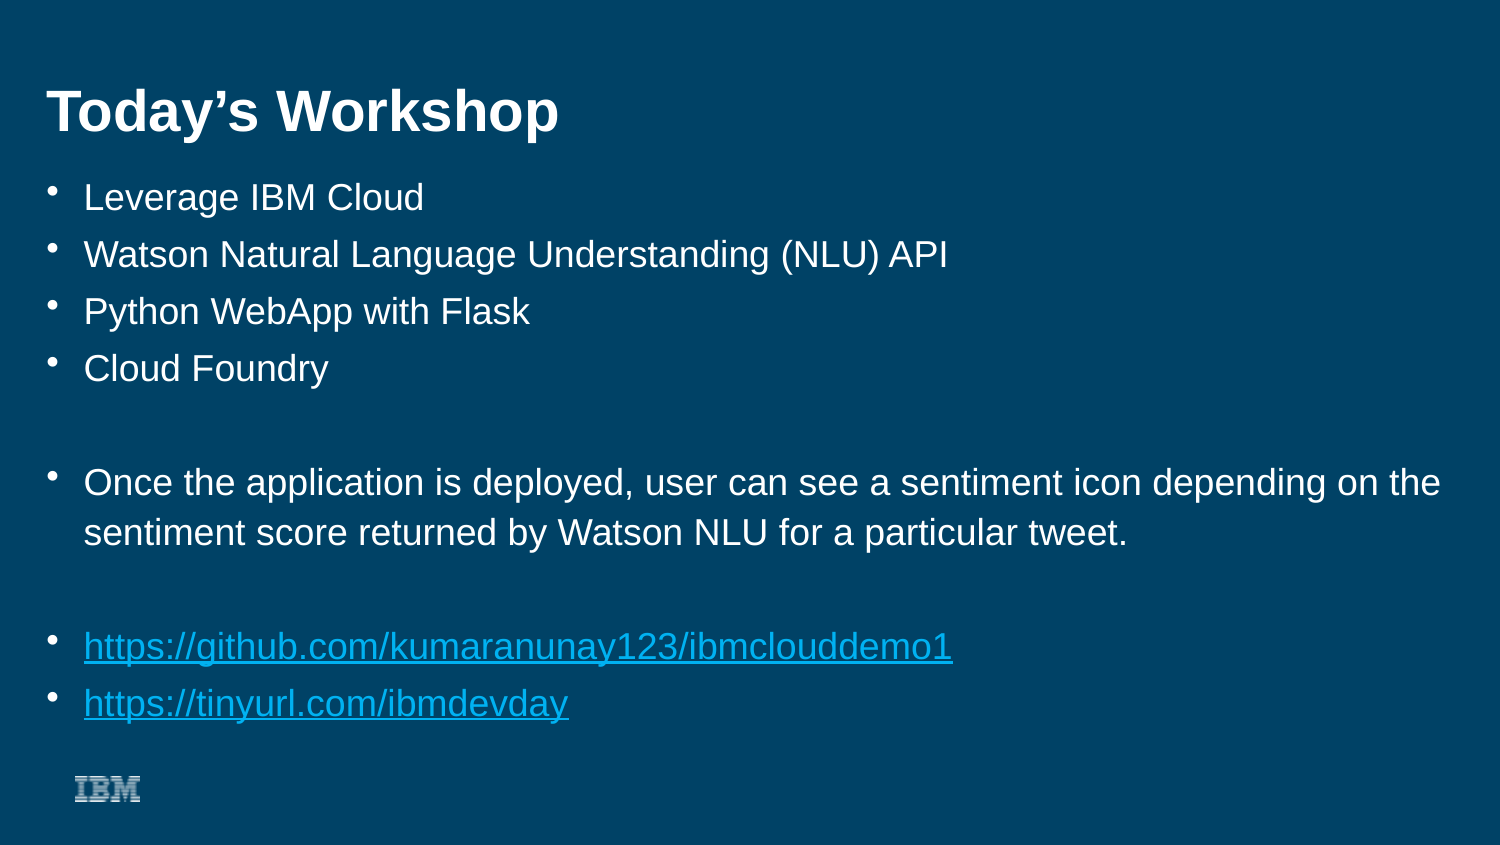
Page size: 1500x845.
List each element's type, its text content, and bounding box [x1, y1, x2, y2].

list Leverage IBM Cloud Watson Natural Language Understanding (NLU) API Python WebApp with Flask Cloud Foundry Once the application is deployed, user can see a sentiment icon depending on the sentiment score returned by Watson NLU for a particular tweet. https://github.com/kumaranunay123/ibmclouddemo1 https://tinyurl.com/ibmdevday [46, 168, 1455, 778]
title Today’s Workshop [46, 72, 1455, 153]
picture [75, 778, 140, 802]
